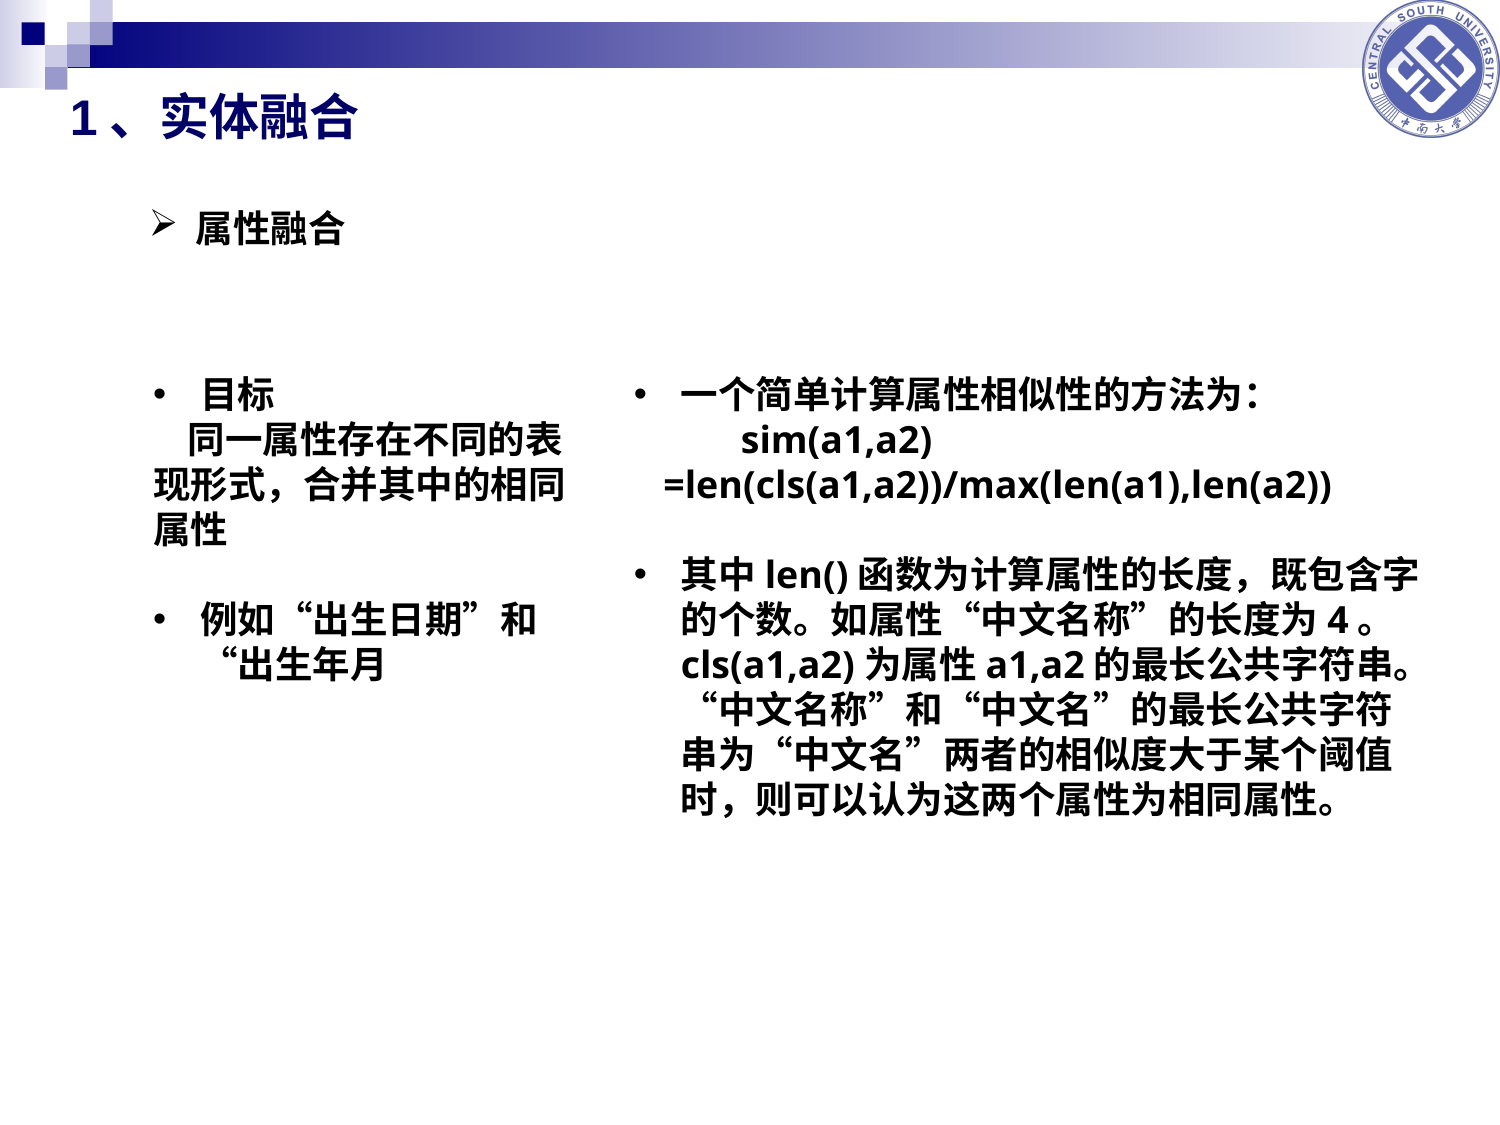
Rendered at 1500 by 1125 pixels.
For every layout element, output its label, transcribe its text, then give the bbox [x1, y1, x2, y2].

picture [1362, 0, 1500, 138]
text_box 一个简单计算属性相似性的方法为： sim(a1,a2) =len(cls(a1,a2))/max(len(a1),len(a2)) 其中len()函数为计算属性的长度，既包含字的个数。如属性“中文名称”的长度为4。cls(a1,a2)为属性a1,a2的最长公共字符串。“中文名称”和“中文名”的最长公共字符串为“中文名”两者的相似度大于某个阈值时，则可以认为这两个属性为相同属性。 [619, 363, 1436, 919]
text_box 目标 同⼀属性存在不同的表现形式，合并其中的相同属性 例如“出⽣⽇期”和“出⽣年⽉ [138, 363, 588, 739]
text_box 属性融合 [133, 198, 361, 258]
text_box 1、实体融合 [55, 78, 375, 153]
